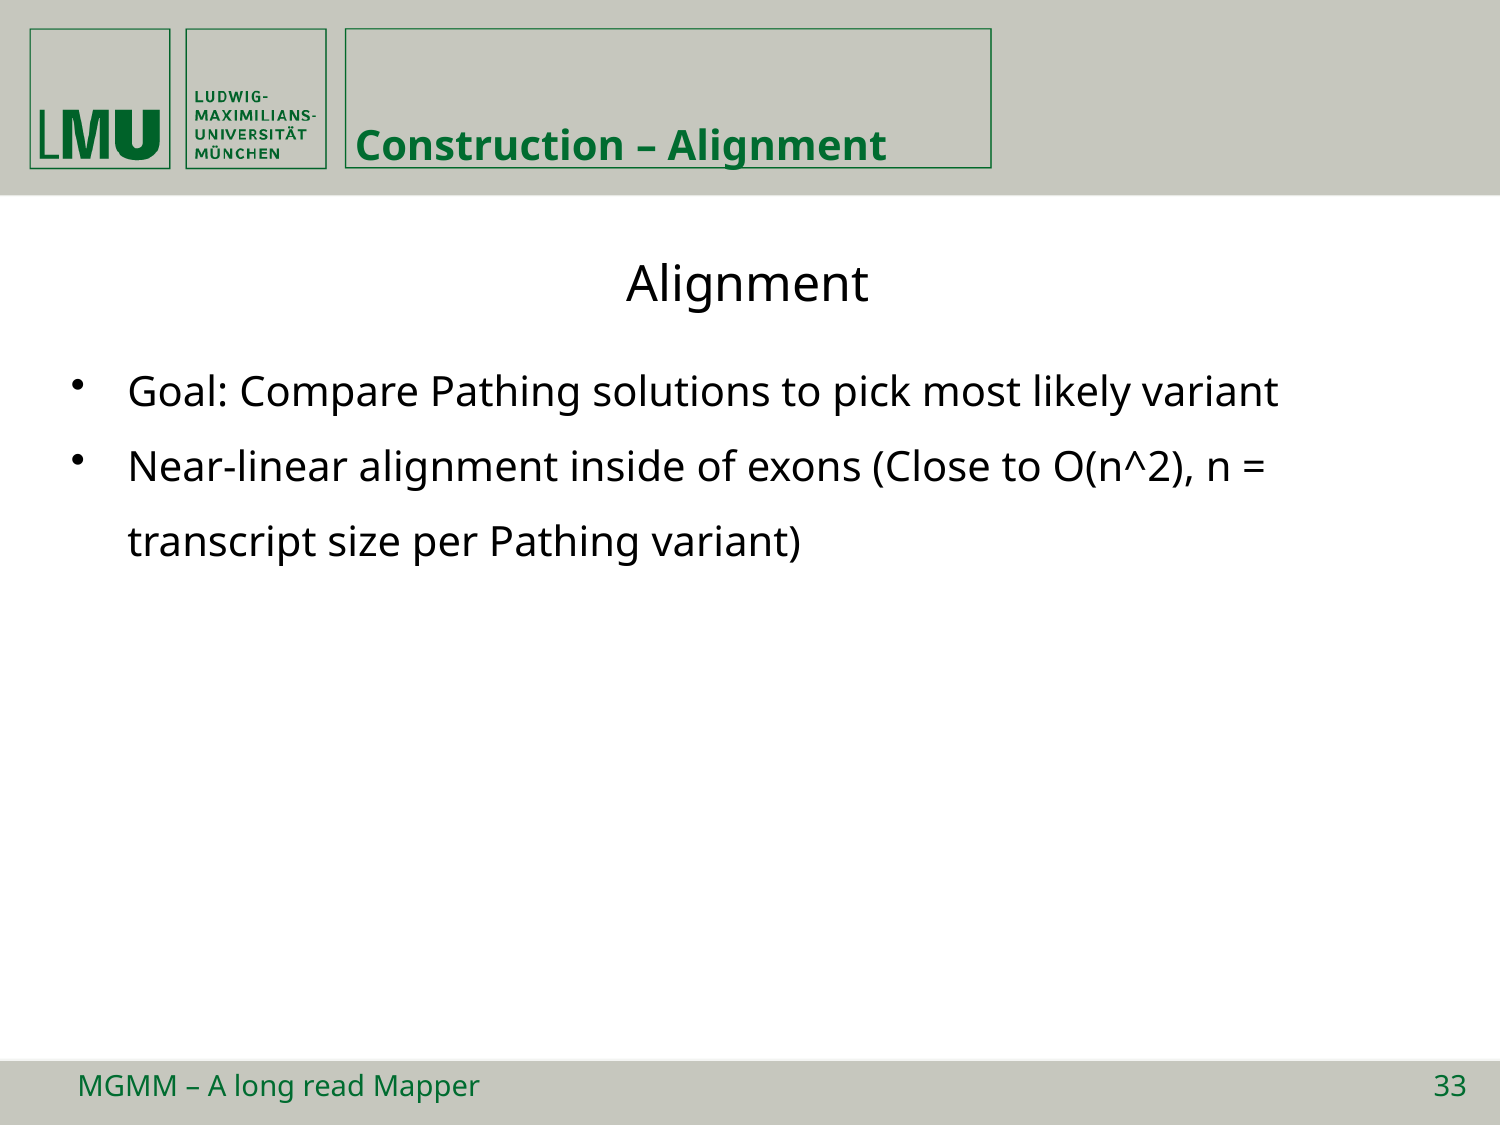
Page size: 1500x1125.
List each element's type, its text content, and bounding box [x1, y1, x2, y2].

footer MGMM – A long read Mapper [62, 1059, 1332, 1108]
list Goal: Compare Pathing solutions to pick most likely variant Near-linear alignment inside of exons (Close to O(n^2), n = transcript size per Pathing variant) [36, 332, 1460, 1026]
text_box Alignment [37, 243, 1459, 333]
slide_number 33 [1352, 1059, 1483, 1108]
title Construction – Alignment [339, 101, 987, 178]
picture [0, 1059, 1500, 1125]
picture [0, 0, 1500, 196]
